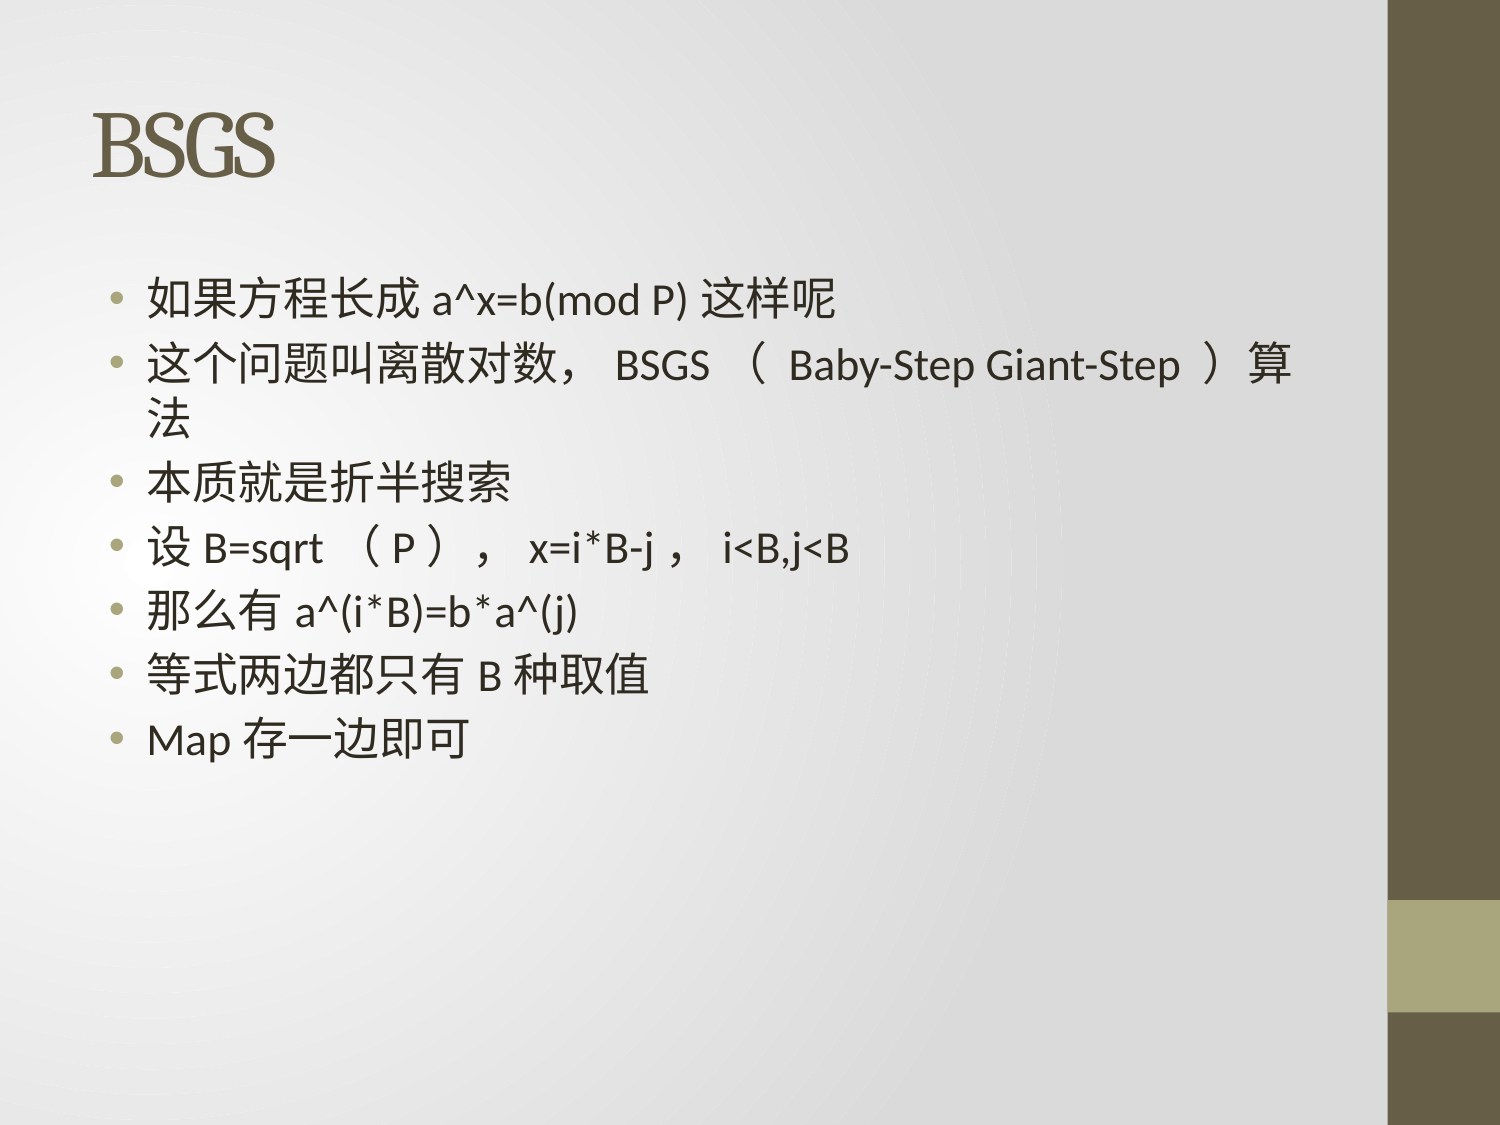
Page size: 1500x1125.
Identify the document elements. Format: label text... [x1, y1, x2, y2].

title BSGS [75, 45, 1325, 233]
list 如果方程长成a^x=b(mod P)这样呢 这个问题叫离散对数，BSGS（ Baby-Step Giant-Step ）算法 本质就是折半搜索 设B=sqrt（P），x=i*B-j，i<B,j<B 那么有a^(i*B)=b*a^(j) 等式两边都只有B种取值 Map存一边即可 [75, 262, 1325, 1050]
